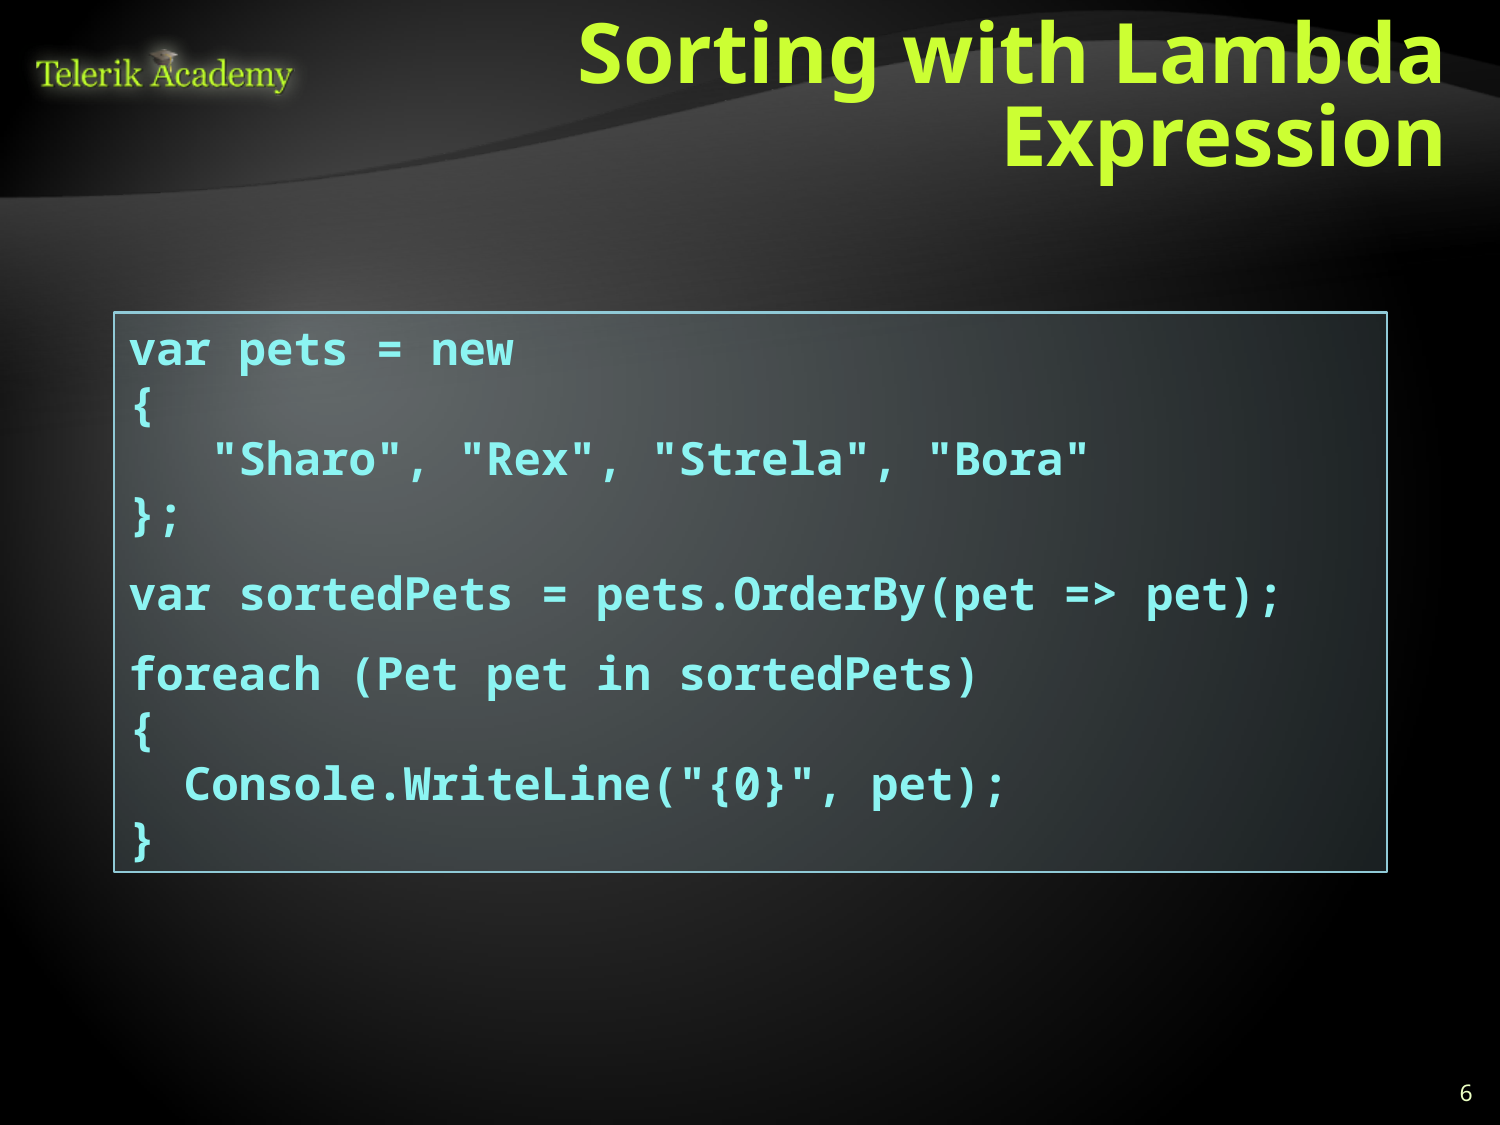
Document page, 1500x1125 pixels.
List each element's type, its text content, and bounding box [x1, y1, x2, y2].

picture [0, 0, 1500, 1125]
title Sorting with Lambda Expression [300, 24, 1463, 175]
slide_number 6 [1412, 1074, 1488, 1113]
text_box var pets = new { "Sharo", "Rex", "Strela", "Bora" }; var sortedPets = pets.OrderBy(pet => pet); foreach (Pet pet in sortedPets) { Console.WriteLine("{0}", pet); } [113, 312, 1388, 873]
